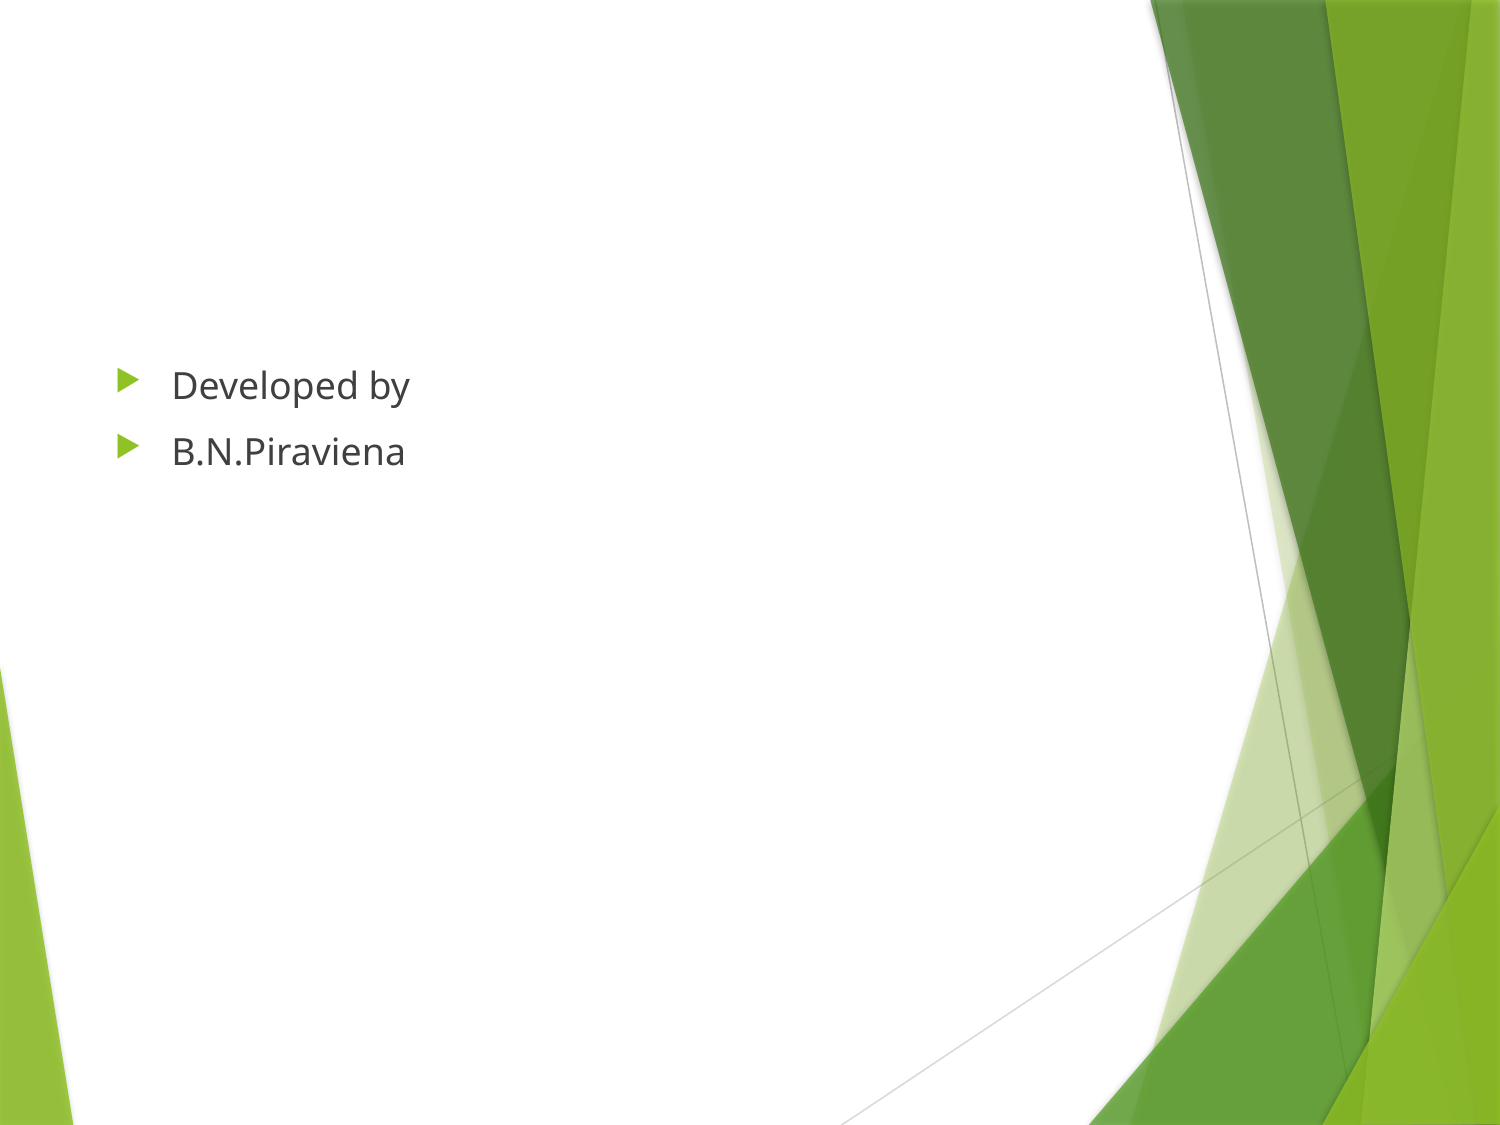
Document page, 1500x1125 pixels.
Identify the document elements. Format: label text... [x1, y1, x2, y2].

list Developed by B.N.Piraviena [99, 354, 1142, 992]
